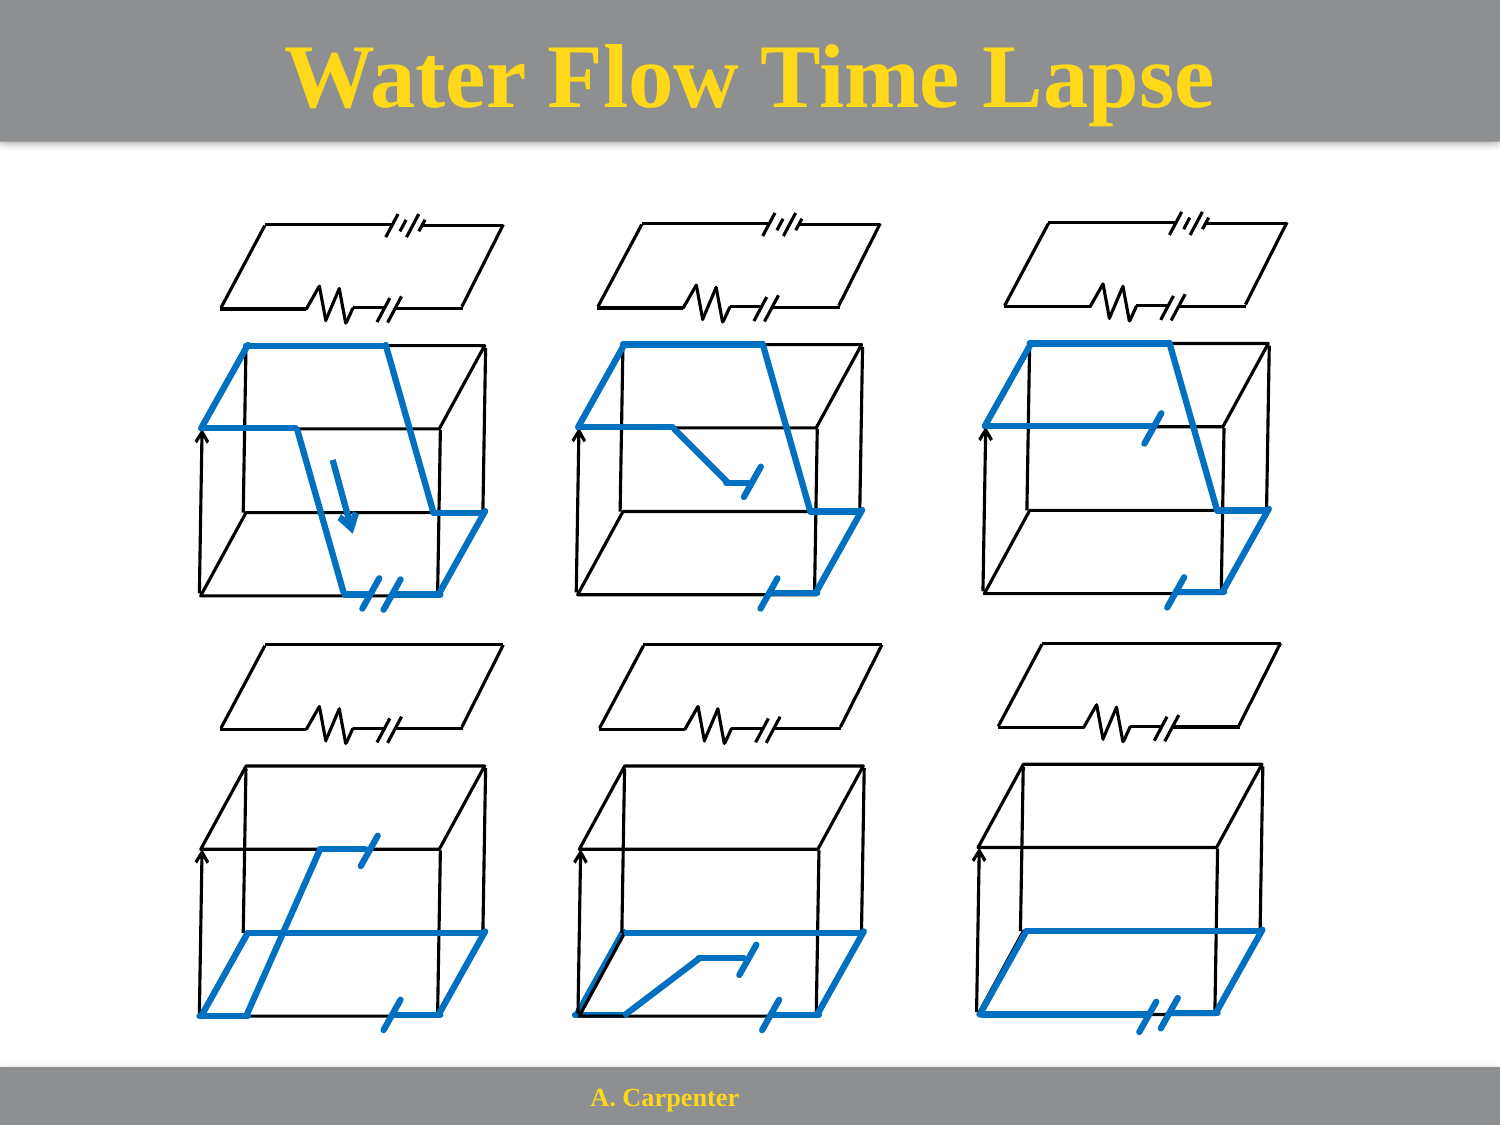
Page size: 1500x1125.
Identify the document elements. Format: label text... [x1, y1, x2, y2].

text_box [199, 213, 504, 611]
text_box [199, 644, 504, 1031]
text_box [976, 642, 1281, 1033]
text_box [982, 211, 1288, 608]
title Water Flow Time Lapse [0, 0, 1500, 143]
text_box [574, 644, 883, 1031]
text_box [576, 212, 881, 609]
